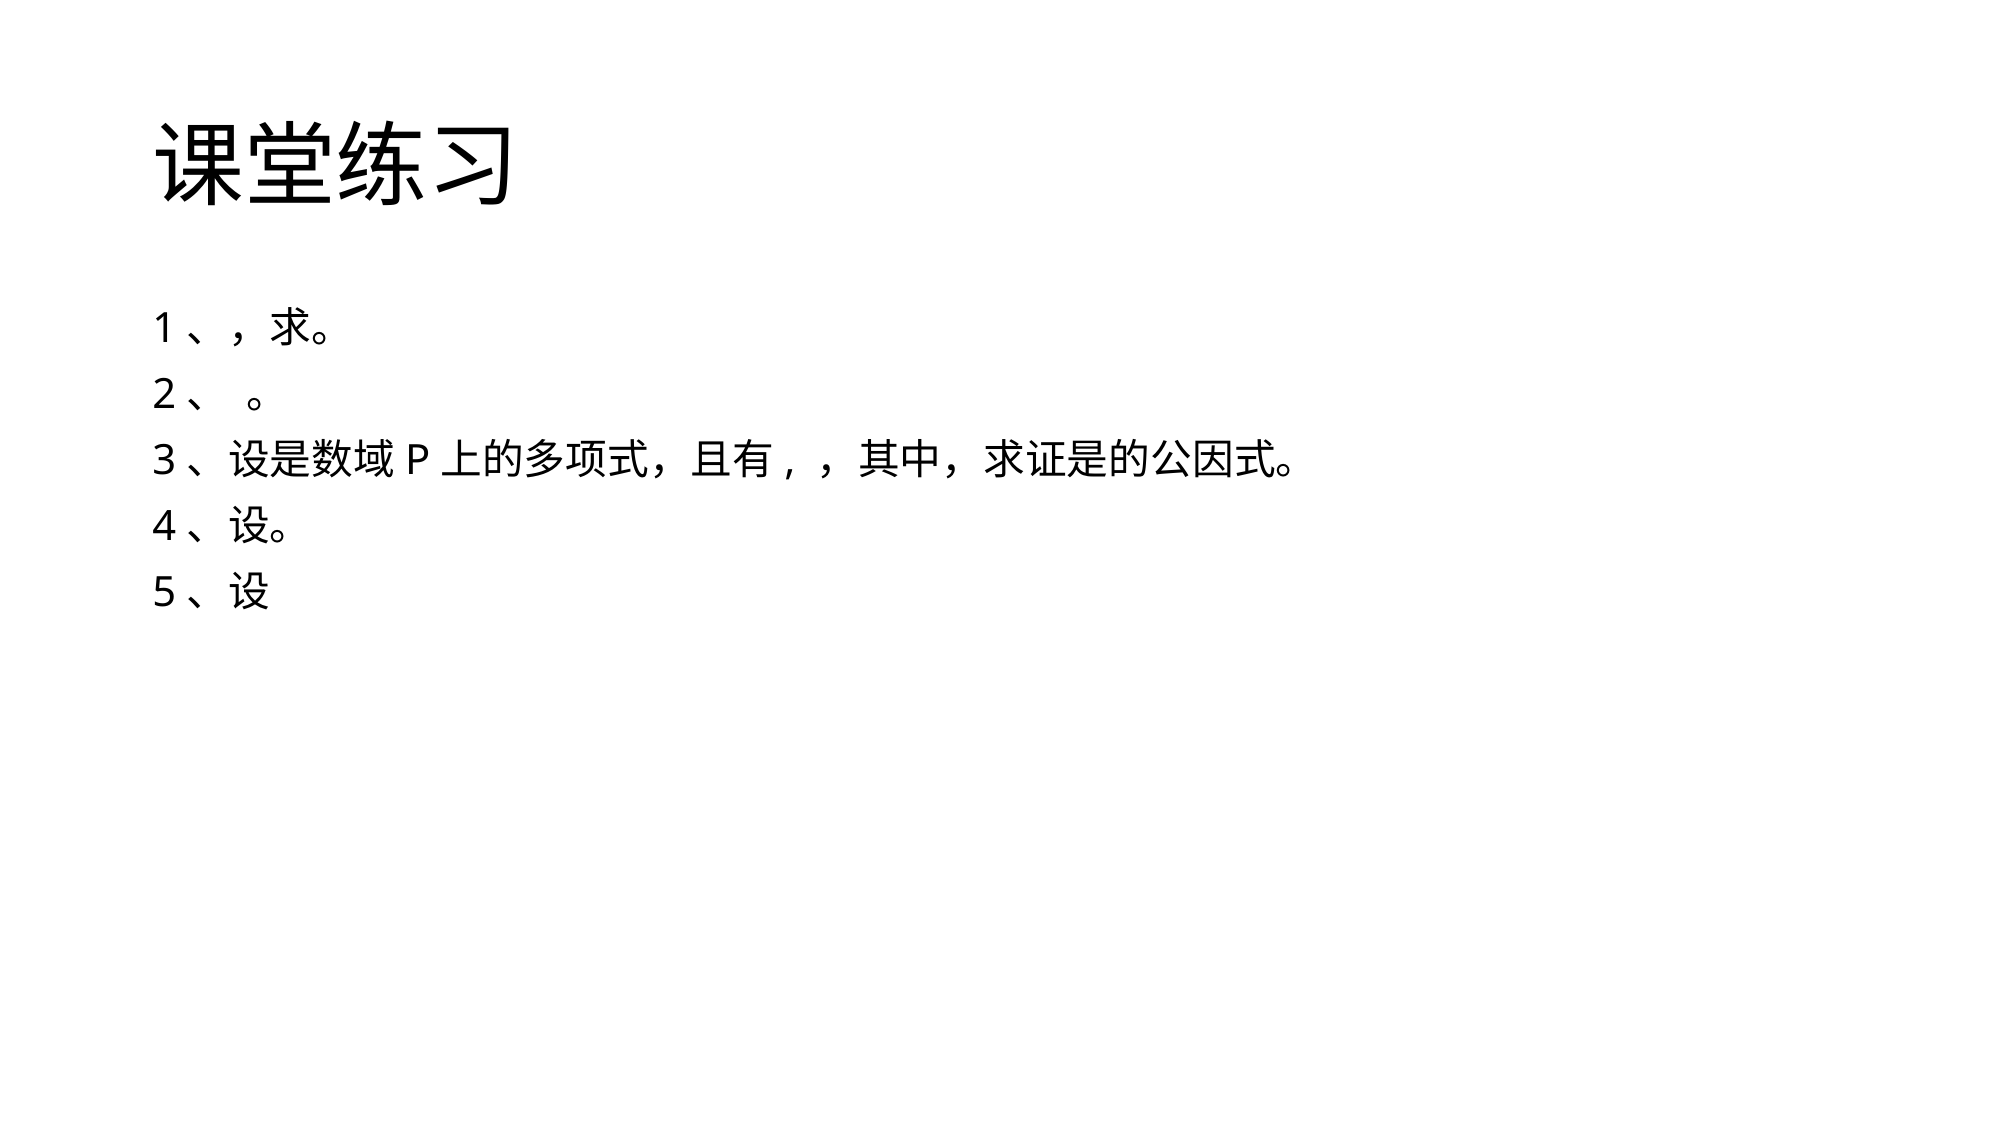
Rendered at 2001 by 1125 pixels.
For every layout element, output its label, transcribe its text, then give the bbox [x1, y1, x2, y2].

title 课堂练习 [137, 59, 1863, 278]
